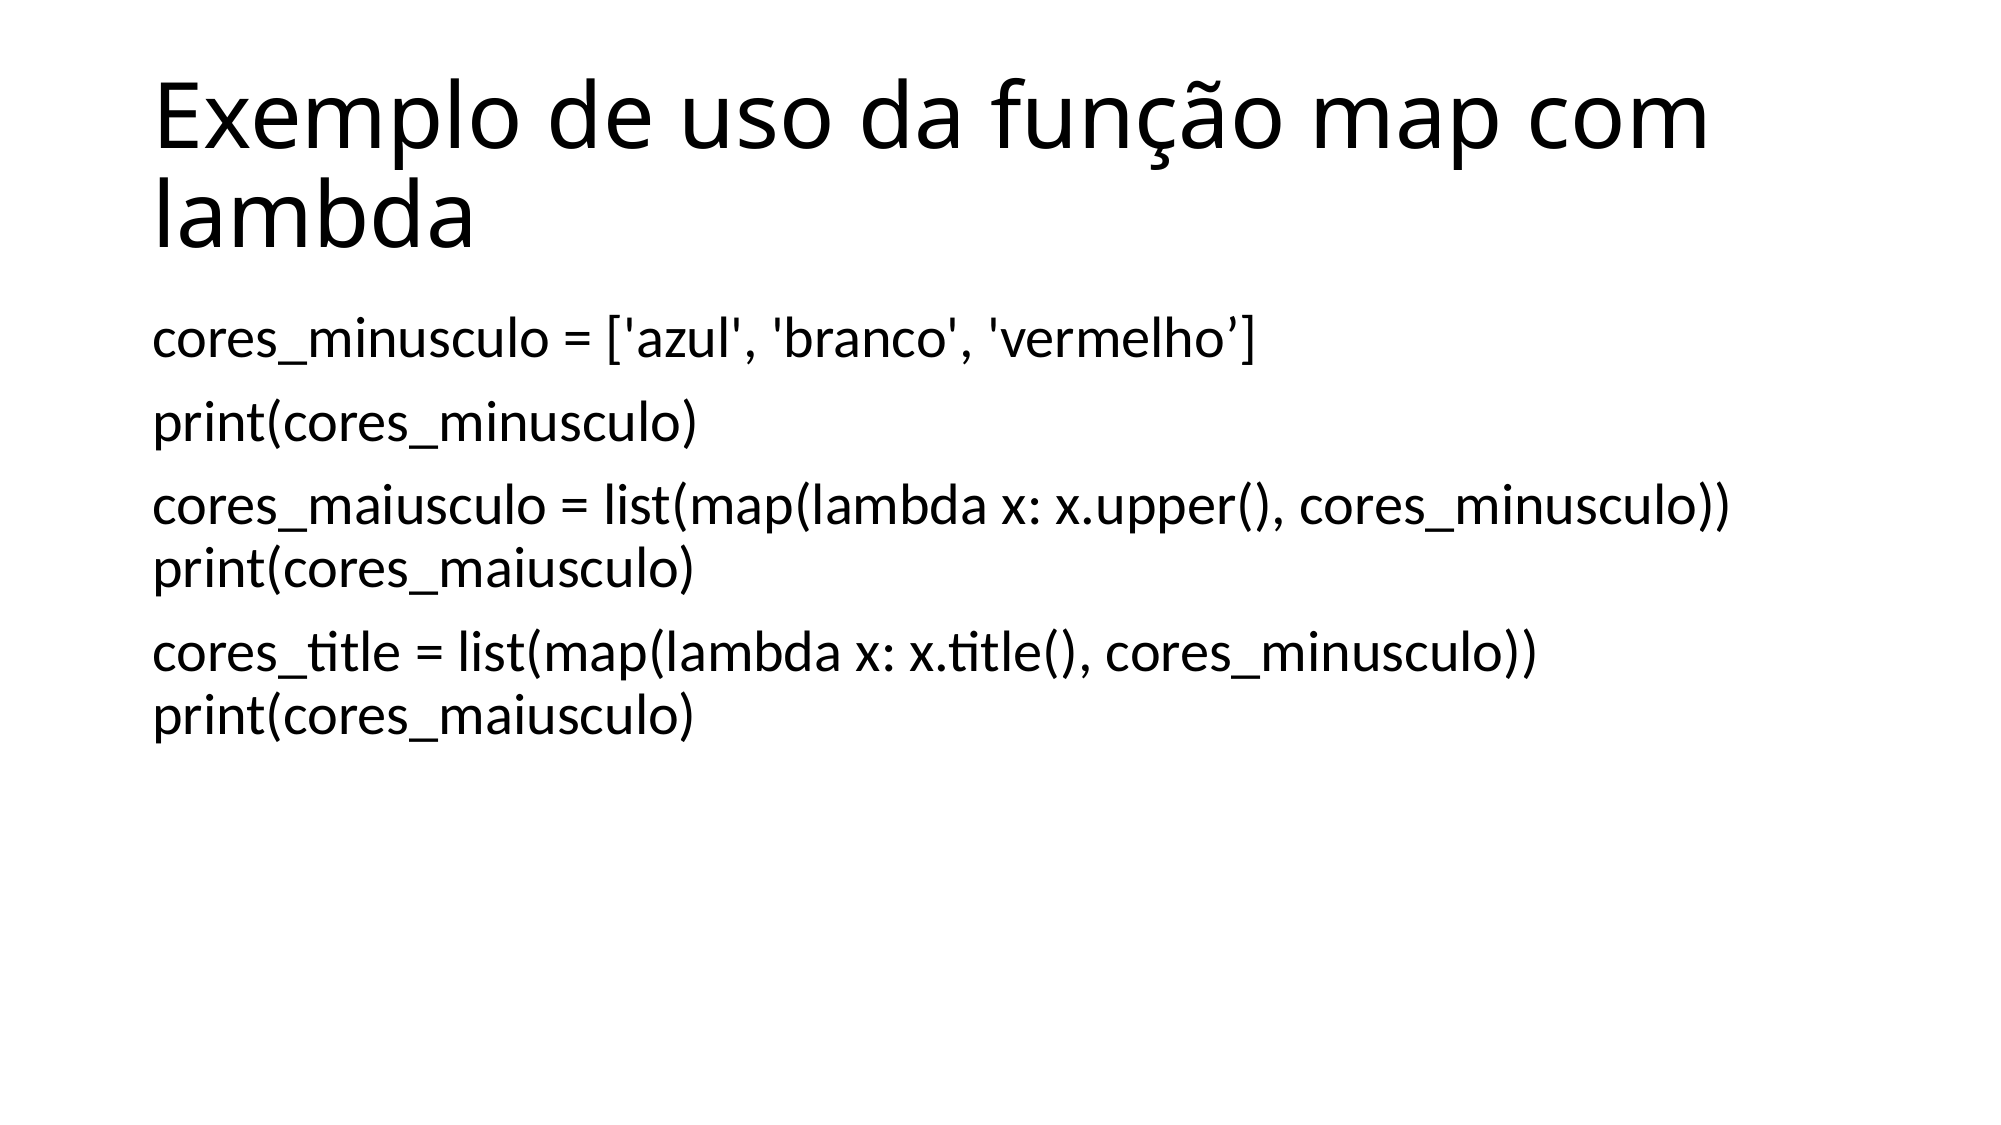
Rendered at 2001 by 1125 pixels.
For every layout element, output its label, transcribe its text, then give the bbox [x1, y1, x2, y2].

title Exemplo de uso da função map com lambda [137, 59, 1863, 278]
list cores_minusculo = ['azul', 'branco', 'vermelho’] print(cores_minusculo) cores_maiusculo = list(map(lambda x: x.upper(), cores_minusculo)) print(cores_maiusculo) cores_title = list(map(lambda x: x.title(), cores_minusculo)) print(cores_maiusculo) [137, 299, 1863, 1014]
